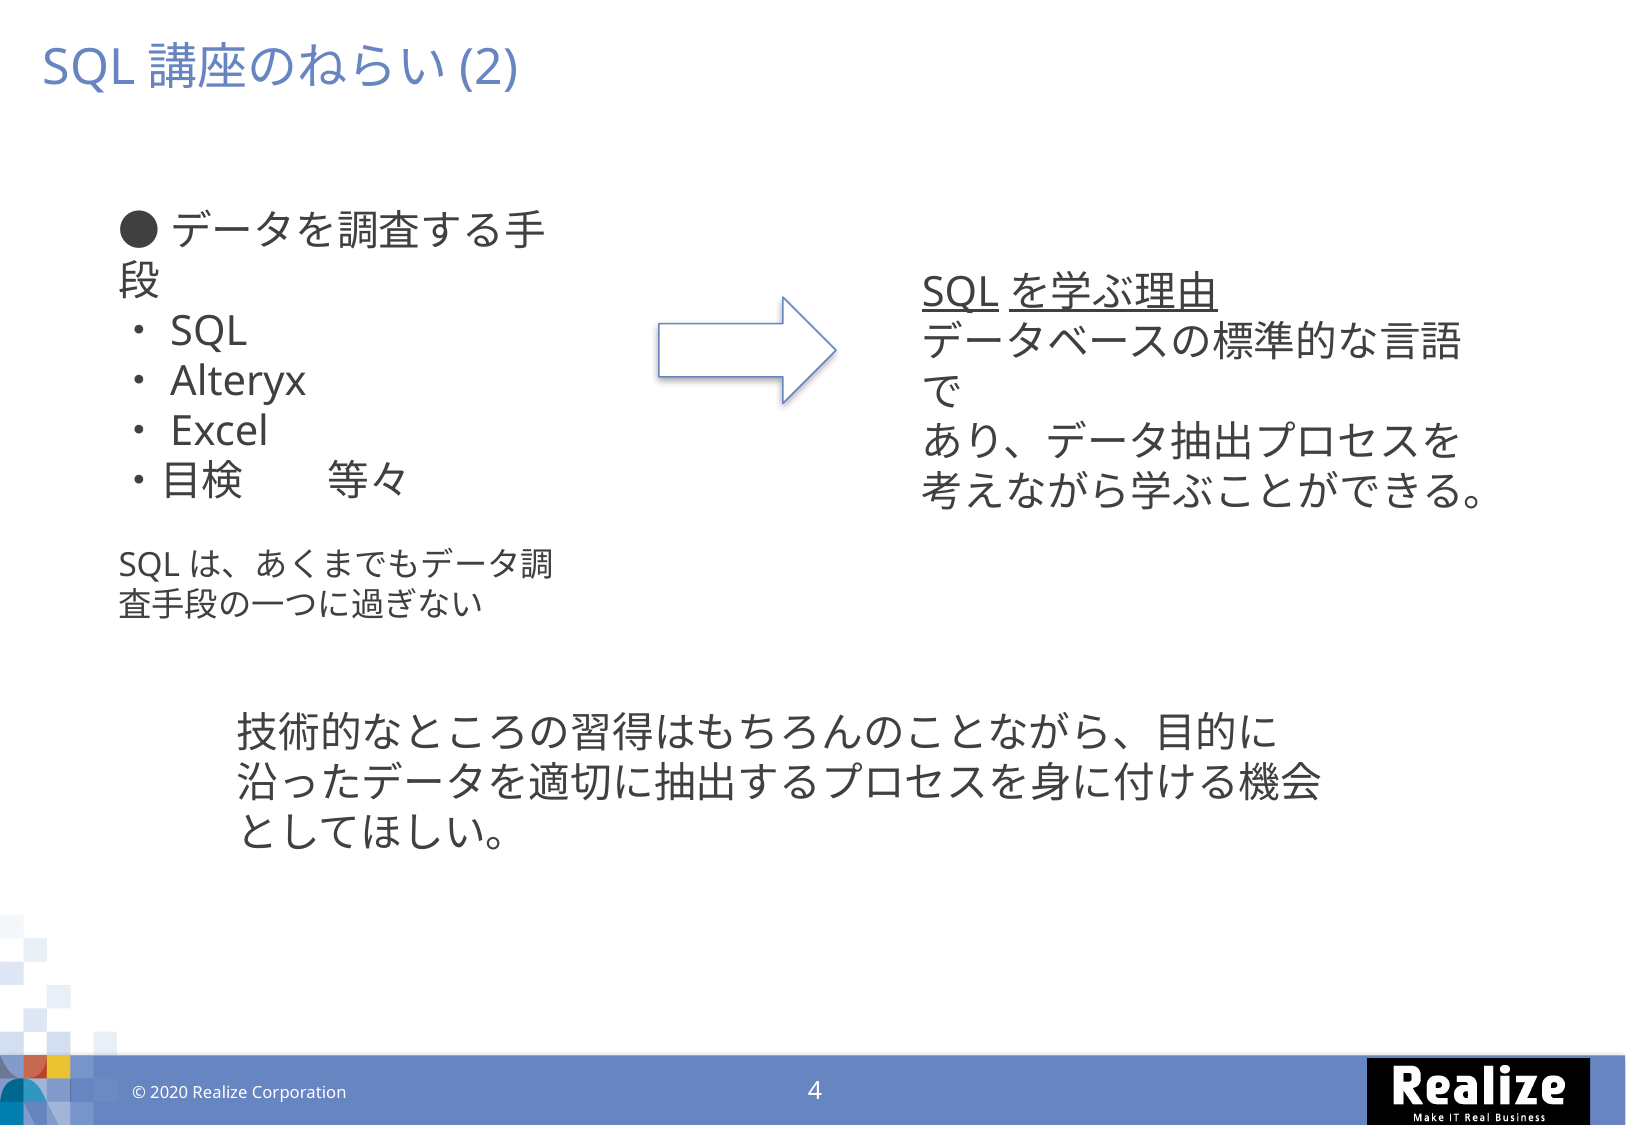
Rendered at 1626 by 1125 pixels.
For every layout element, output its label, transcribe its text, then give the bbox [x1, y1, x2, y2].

text_box 技術的なところの習得はもちろんのことながら、目的に沿ったデータを適切に抽出するプロセスを身に付ける機会としてほしい。 [221, 698, 1345, 864]
text_box [658, 296, 837, 405]
picture [1367, 1058, 1591, 1125]
text_box SQLを学ぶ理由 データベースの標準的な言語で あり、データ抽出プロセスを考えながら学ぶことができる。 [907, 256, 1486, 562]
text_box ●データを調査する手段 ・SQL ・Alteryx ・Excel ・目検 等々 SQLは、あくまでもデータ調査手段の一つに過ぎない [103, 196, 589, 671]
picture [0, 915, 117, 1125]
list SQL講座のねらい(2) [28, 0, 1599, 119]
